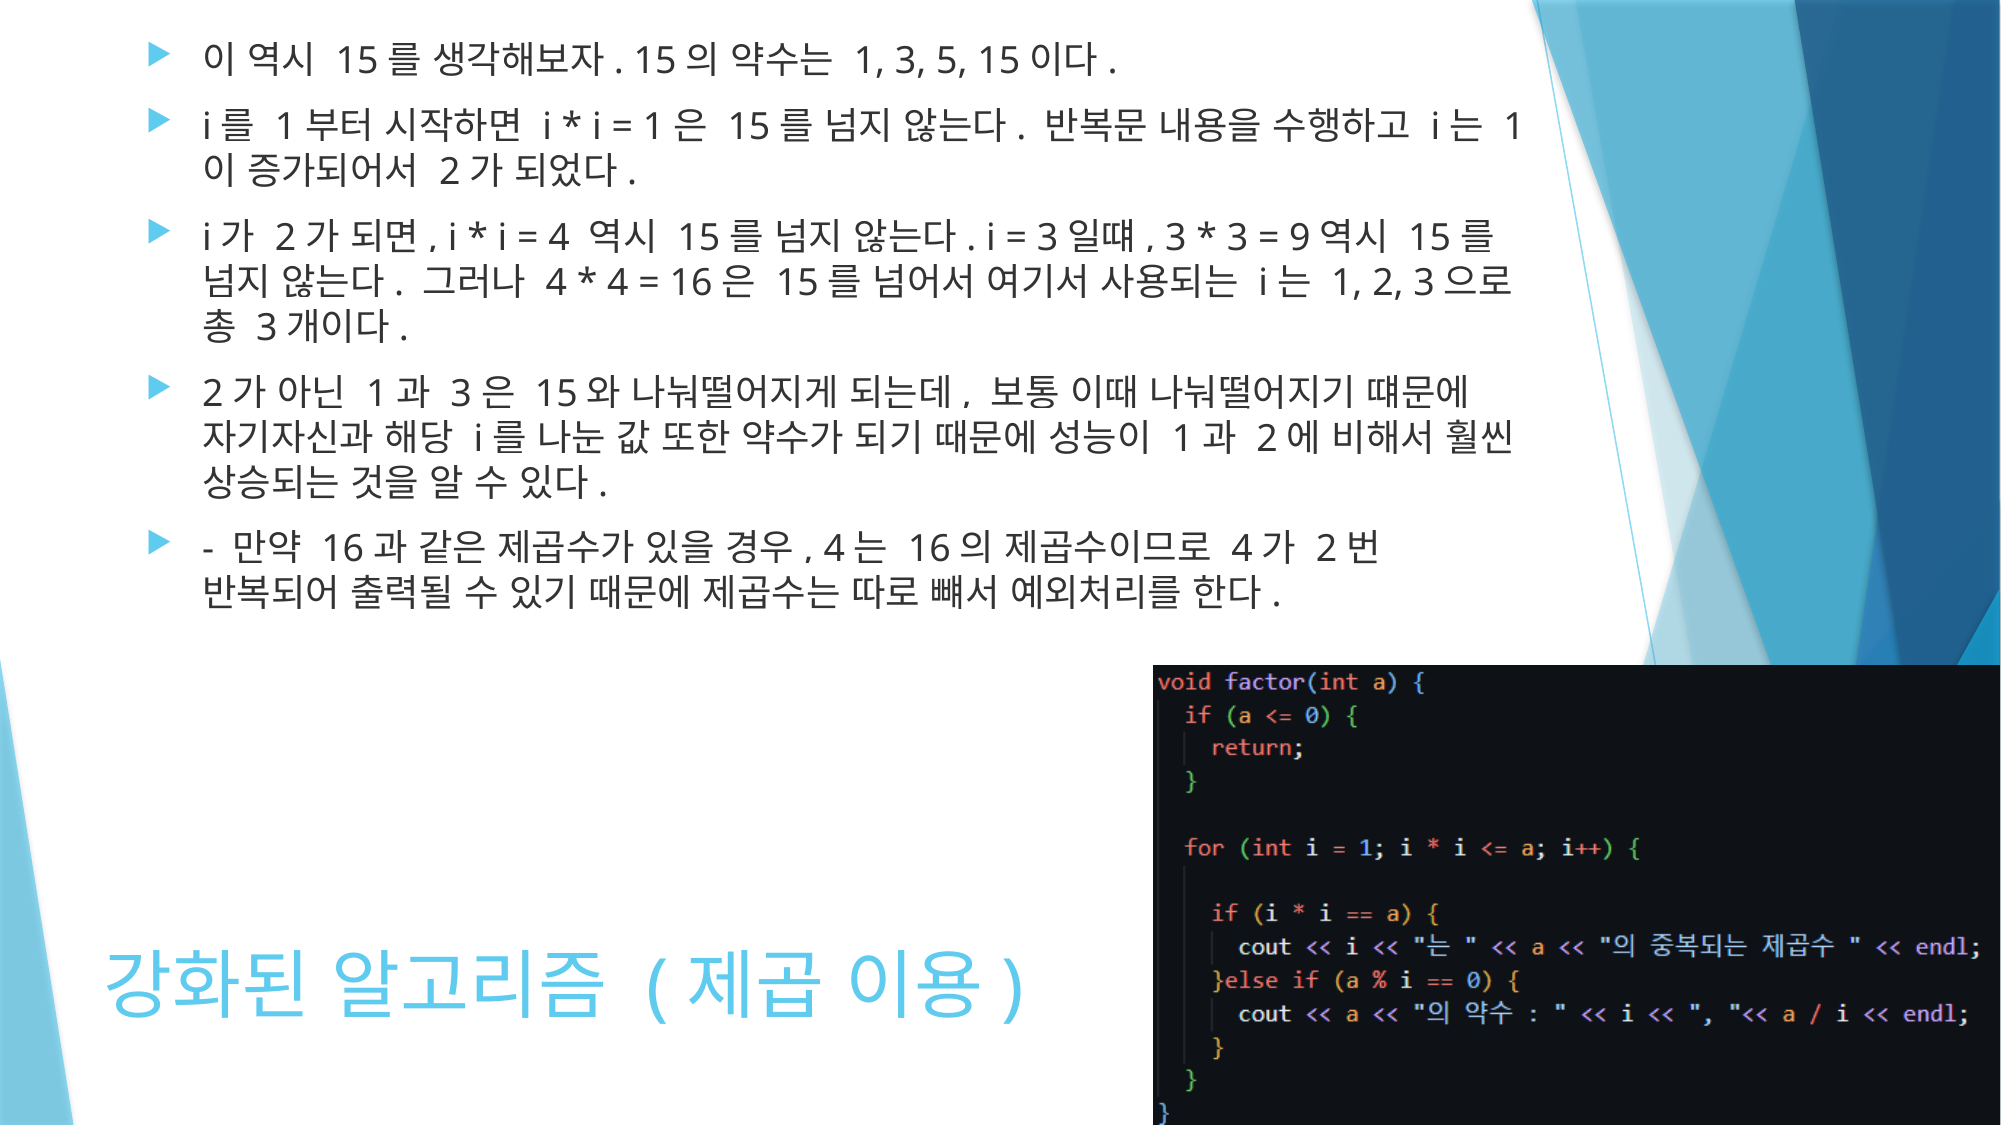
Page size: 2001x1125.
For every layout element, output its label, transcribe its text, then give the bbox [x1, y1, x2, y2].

title 강화된 알고리즘 (제곱 이용) [88, 930, 1147, 1125]
picture [1152, 664, 2000, 1125]
list 이 역시 15를 생각해보자. 15의 약수는 1, 3, 5, 15이다. i를 1부터 시작하면 i * i = 1은 15를 넘지 않는다. 반복문 내용을 수행하고 i는 1이 증가되어서 2가 되었다. i가 2가 되면, i * i = 4 역시 15를 넘지 않는다. i = 3일떄, 3 * 3 = 9역시 15를 넘지 않는다. 그러나 4 * 4 = 16은 15를 넘어서 여기서 사용되는 i는 1, 2, 3으로 총 3개이다. 2가 아닌 1과 3은 15와 나눠떨어지게 되는데, 보통 이때 나눠떨어지기 떄문에 자기자신과 해당 i를 나눈 값 또한 약수가 되기 때문에 성능이 1과 2에 비해서 훨씬 상승되는 것을 알 수 있다. - 만약 16과 같은 제곱수가 있을 경우, 4는 16의 제곱수이므로 4가 2번 반복되어 출력될 수 있기 때문에 제곱수는 따로 뺴서 예외처리를 한다. [130, 28, 1541, 666]
